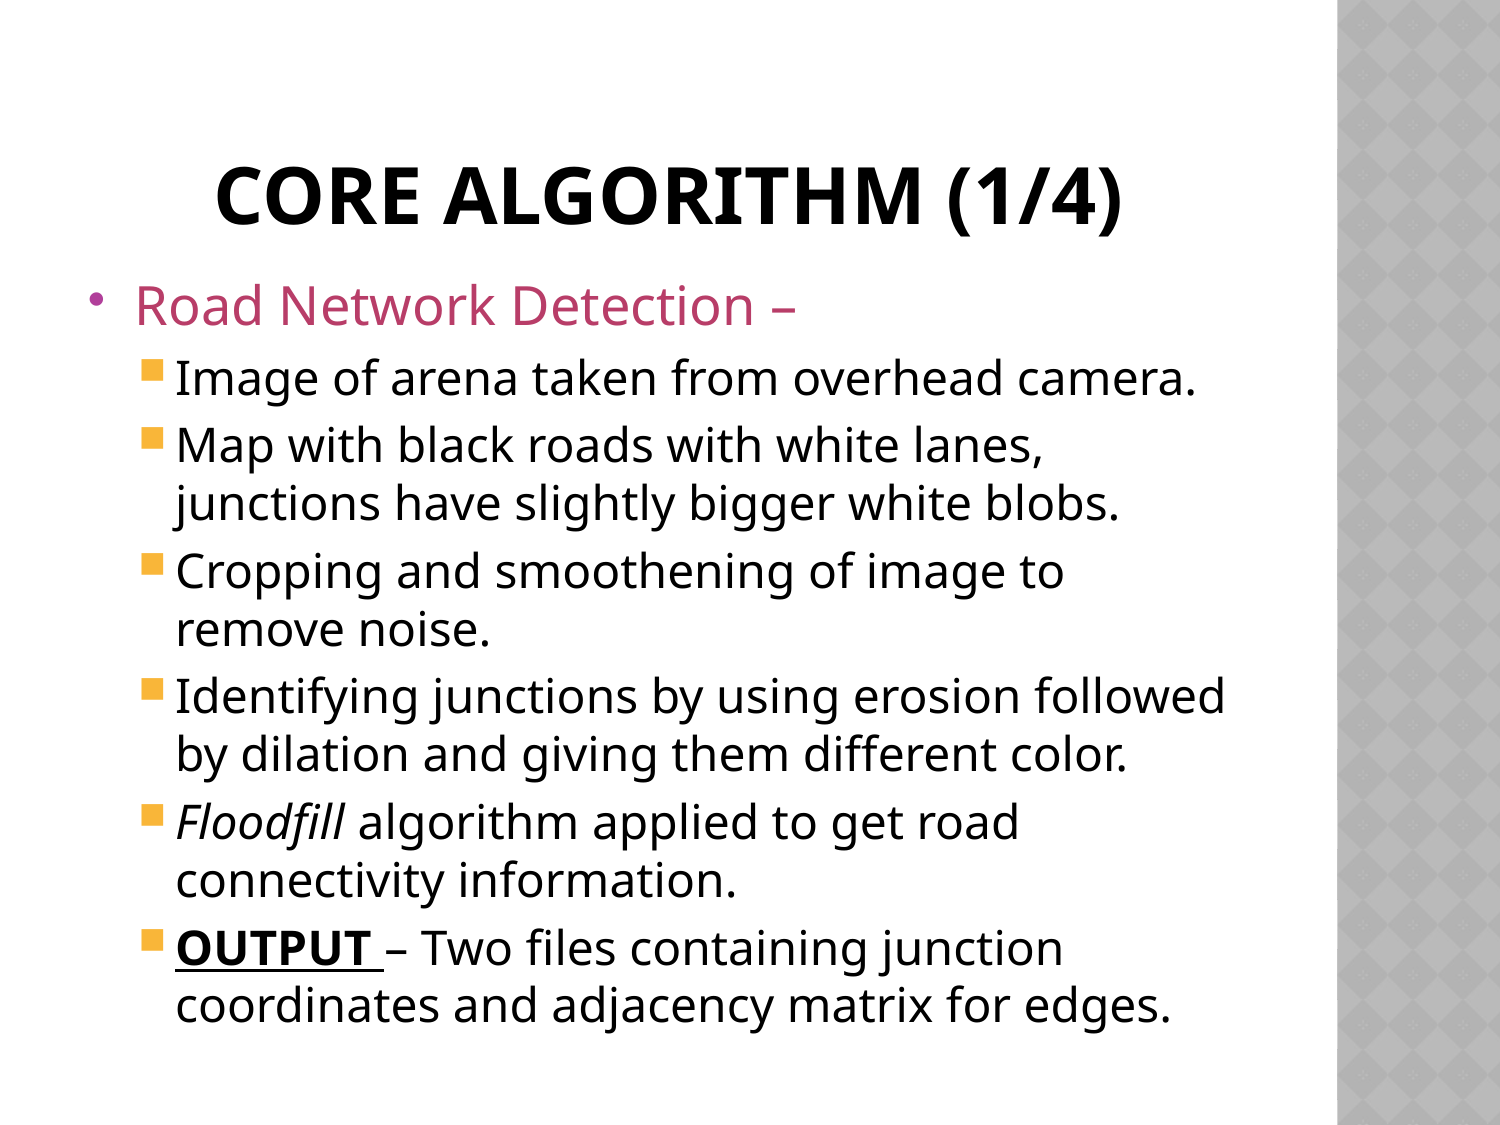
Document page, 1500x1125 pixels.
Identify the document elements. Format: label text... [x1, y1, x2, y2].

title Core algorithm (1/4) [75, 52, 1263, 240]
list Road Network Detection – Image of arena taken from overhead camera. Map with black roads with white lanes, junctions have slightly bigger white blobs. Cropping and smoothening of image to remove noise. Identifying junctions by using erosion followed by dilation and giving them different color. Floodfill algorithm applied to get road connectivity information. OUTPUT – Two files containing junction coordinates and adjacency matrix for edges. [75, 264, 1263, 1059]
